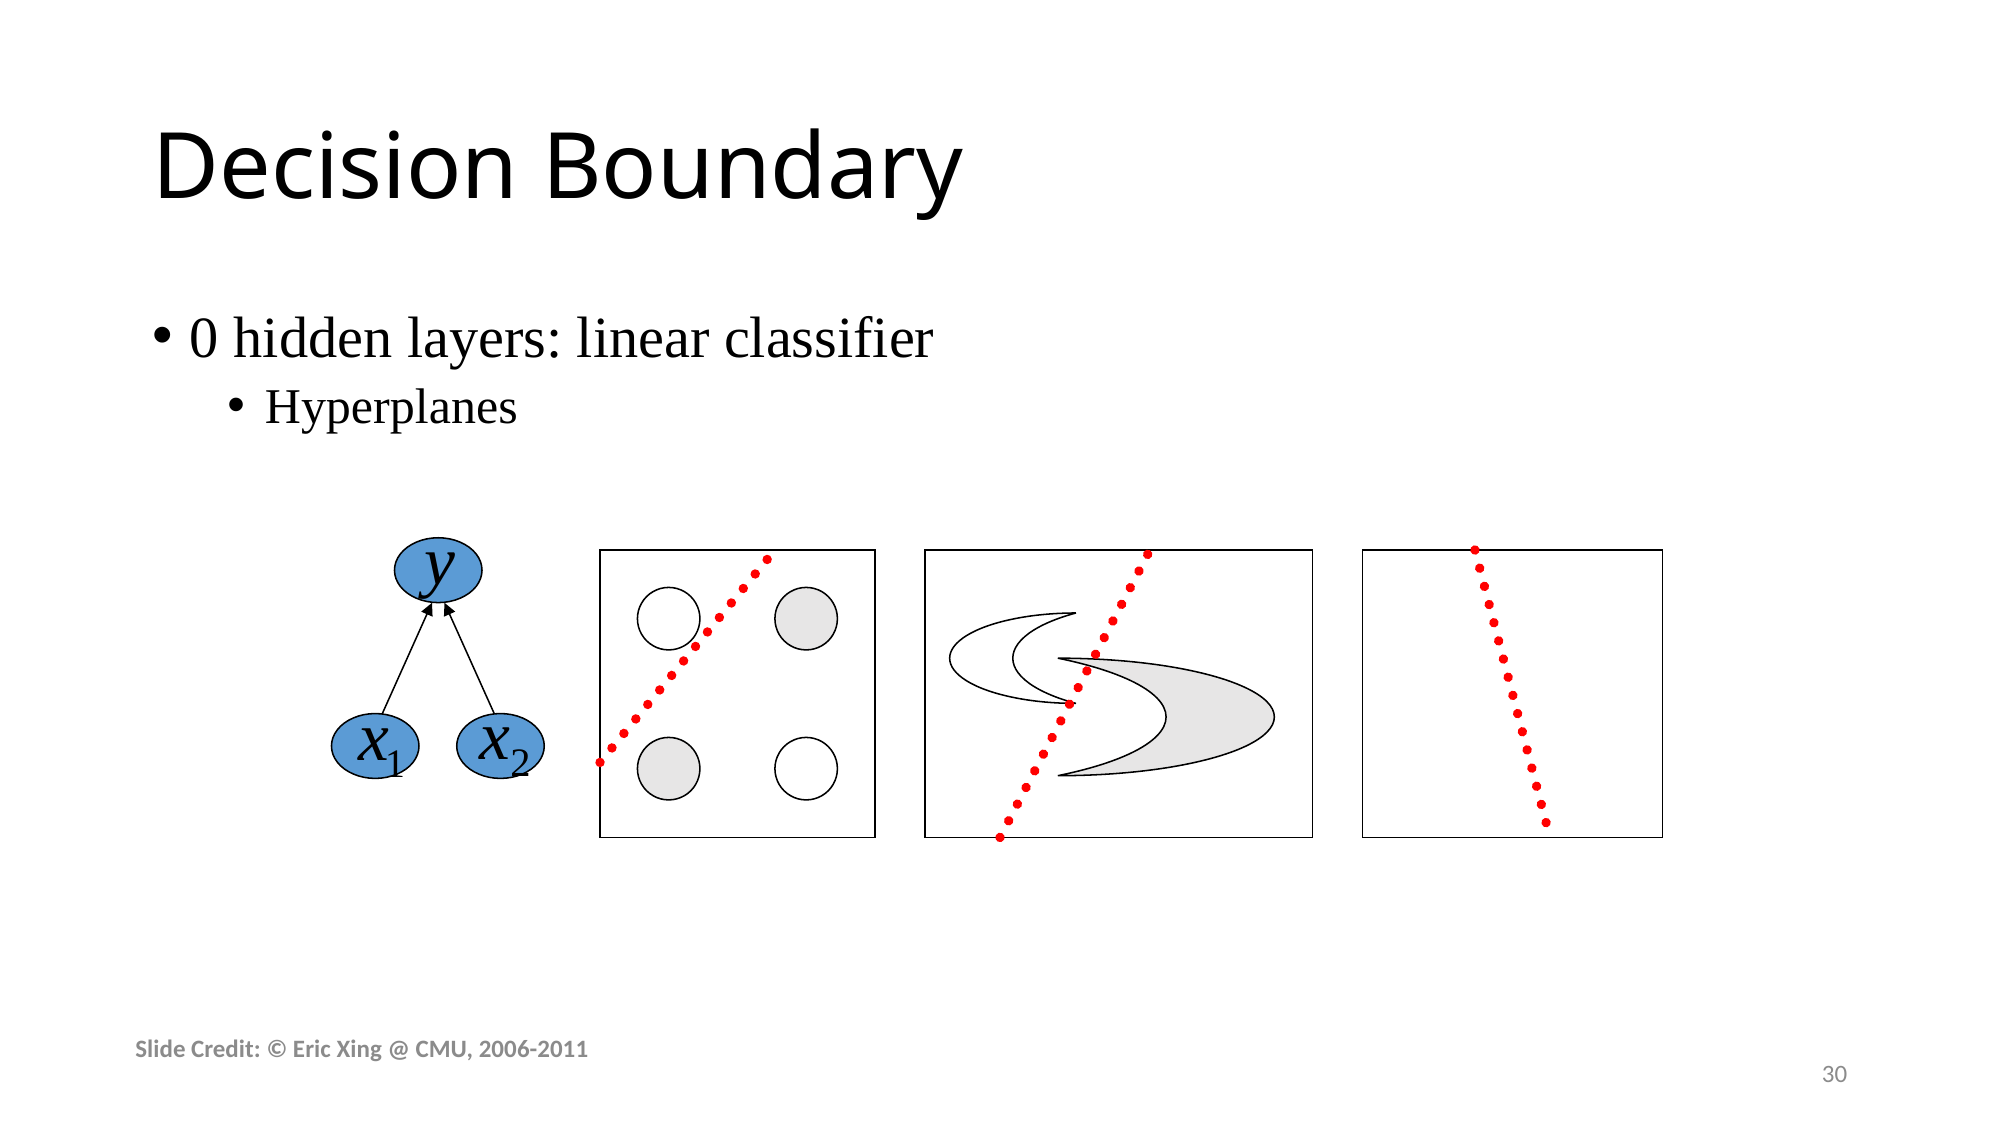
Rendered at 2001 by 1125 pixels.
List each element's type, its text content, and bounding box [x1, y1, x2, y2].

text_box [392, 613, 433, 691]
text_box [331, 723, 344, 769]
slide_number 30 [1412, 1042, 1863, 1103]
text_box [394, 547, 407, 593]
footer Slide Credit: © Eric Xing @ CMU, 2006-2011 [24, 1018, 700, 1078]
text_box [541, 733, 545, 759]
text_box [407, 538, 471, 613]
text_box [414, 731, 419, 761]
text_box [456, 727, 465, 765]
title Decision Boundary [137, 59, 1863, 278]
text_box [599, 549, 1663, 838]
text_box [471, 548, 483, 592]
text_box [344, 691, 414, 790]
list 0 hidden layers: linear classifier Hyperplanes [137, 299, 1863, 1014]
text_box [443, 613, 484, 690]
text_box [465, 690, 541, 789]
